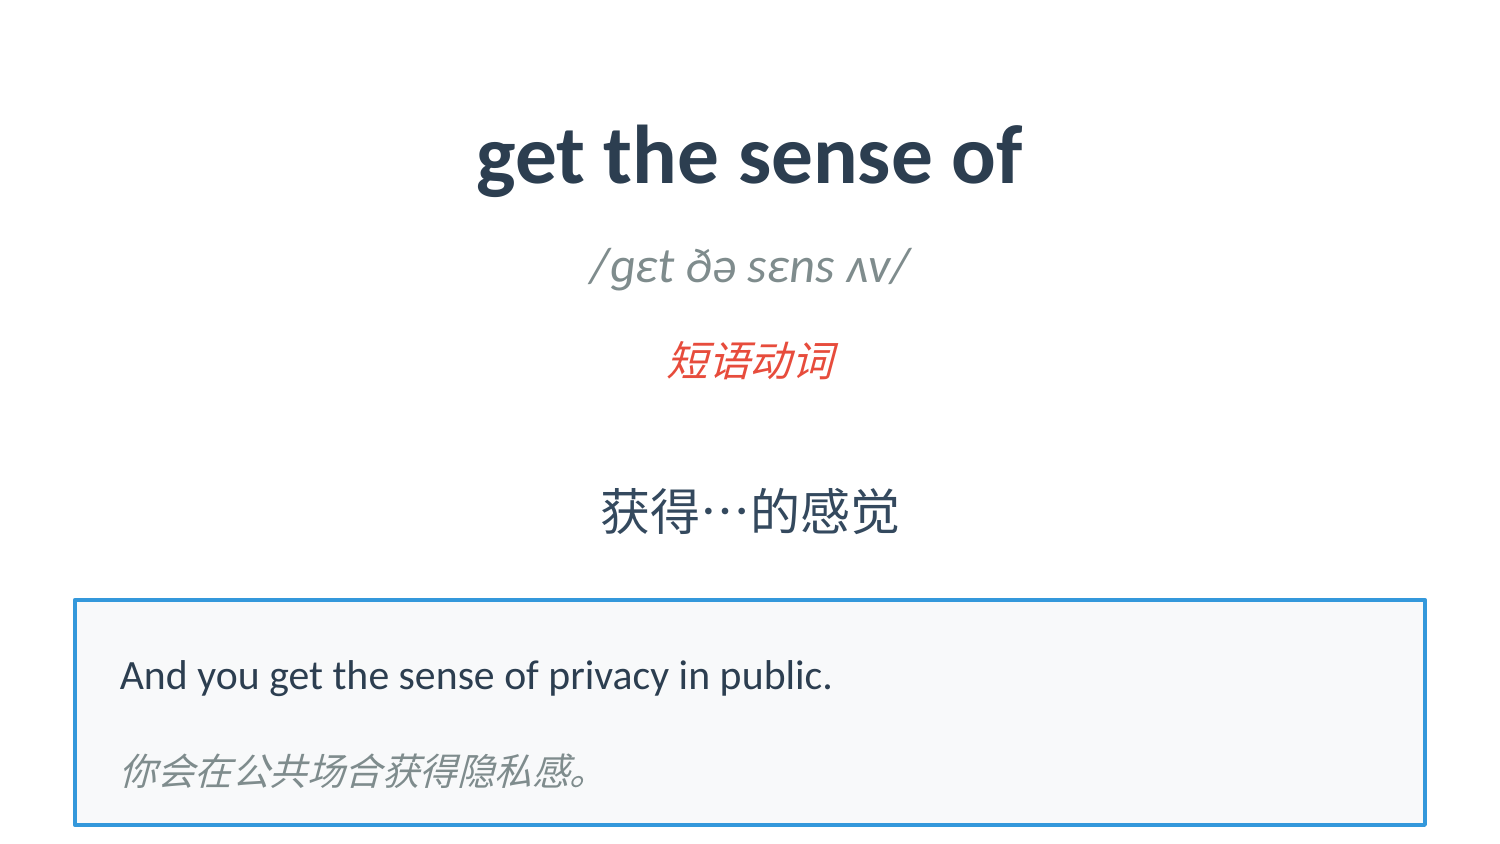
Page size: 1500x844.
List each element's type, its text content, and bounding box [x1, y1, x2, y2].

text_box 短语动词 [74, 329, 1425, 390]
text_box [74, 599, 1425, 825]
text_box 获得…的感觉 [74, 449, 1425, 570]
text_box get the sense of [74, 74, 1425, 224]
text_box And you get the sense of privacy in public. 你会在公共场合获得隐私感。 [104, 629, 1380, 810]
text_box /ɡɛt ðə sɛns ʌv/ [74, 224, 1425, 300]
